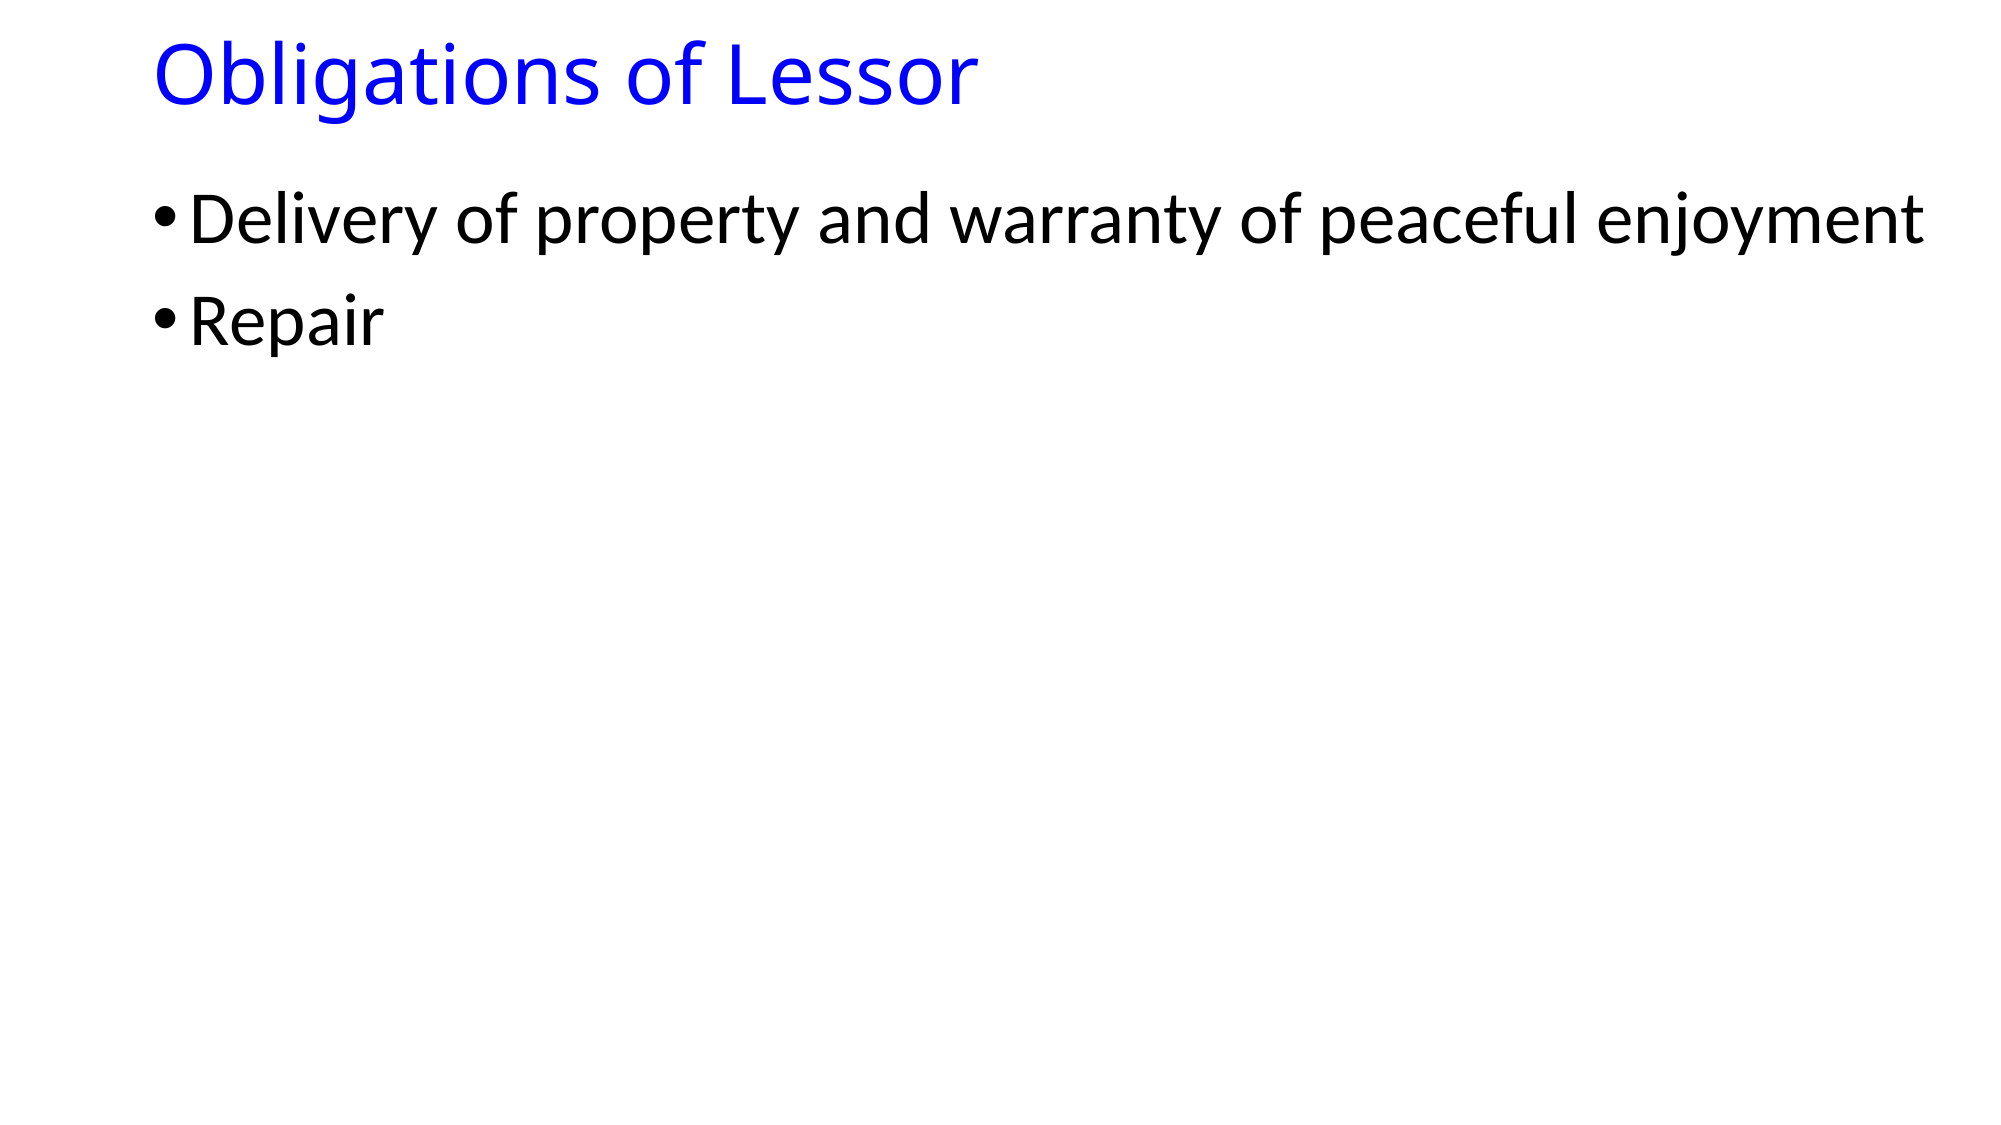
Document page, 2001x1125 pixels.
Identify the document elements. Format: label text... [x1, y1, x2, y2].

list Delivery of property and warranty of peaceful enjoyment Repair [137, 171, 2000, 1014]
title Obligations of Lessor [137, 0, 2000, 155]
